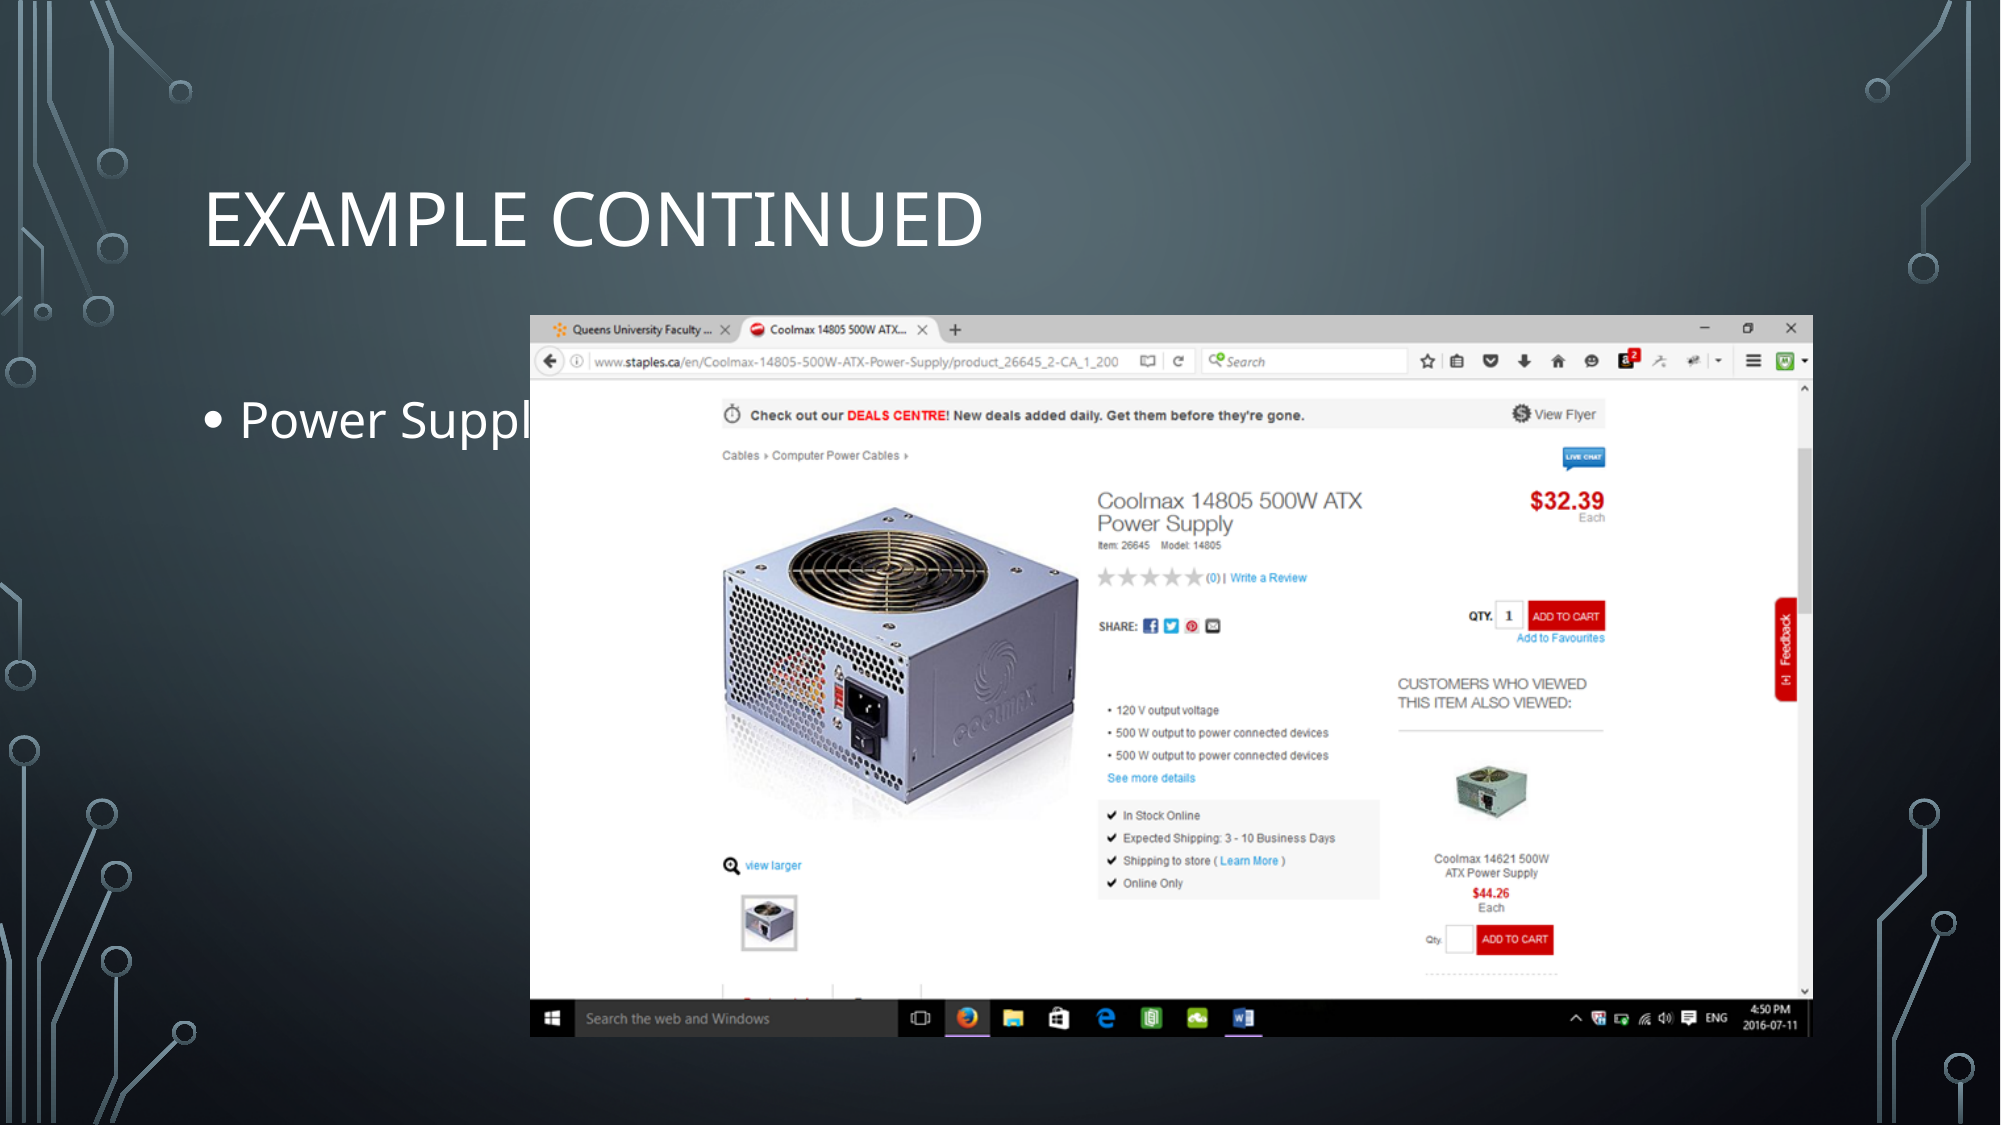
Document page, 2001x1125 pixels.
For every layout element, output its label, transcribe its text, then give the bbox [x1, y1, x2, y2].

picture [530, 315, 1813, 1037]
title Example Continued [187, 101, 1813, 344]
list Power Supply [187, 369, 530, 950]
